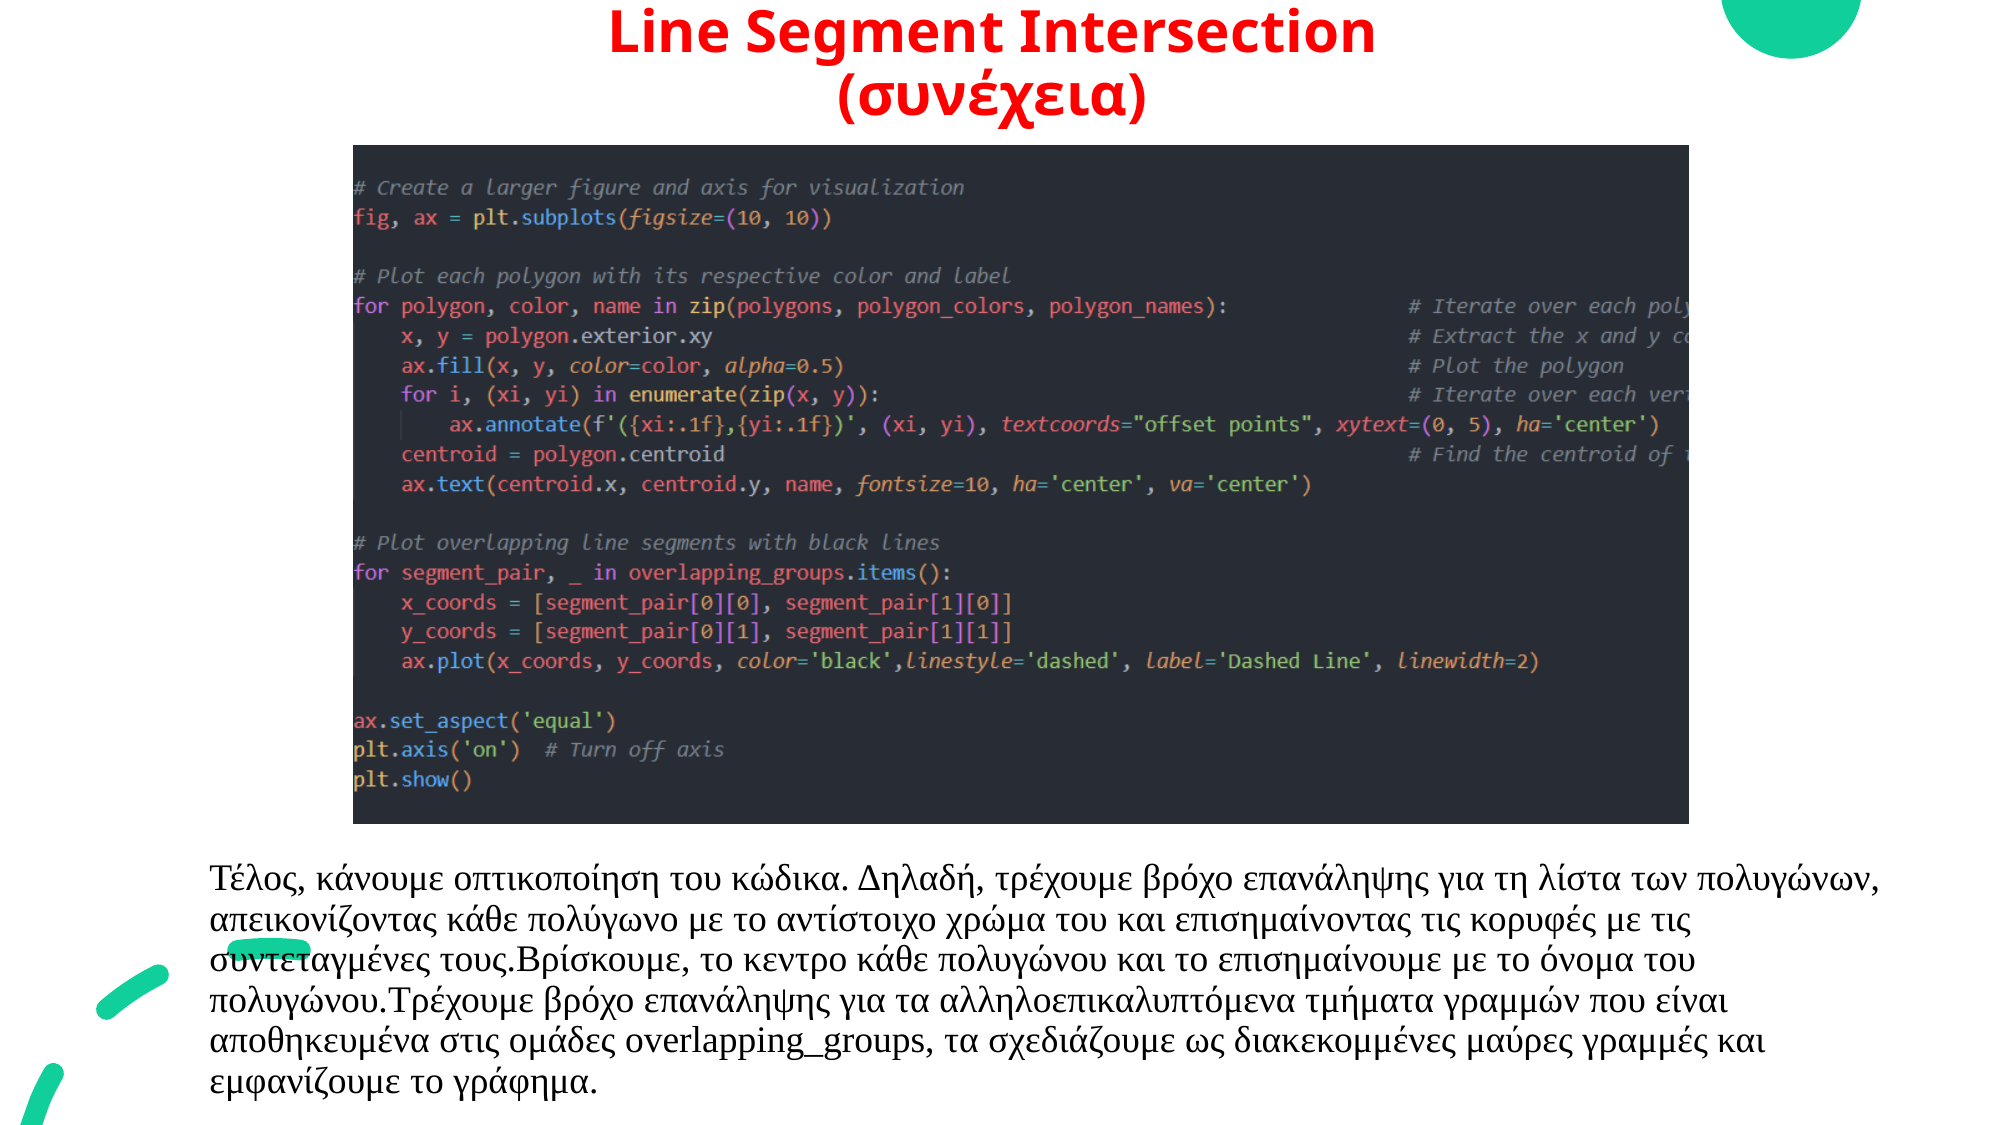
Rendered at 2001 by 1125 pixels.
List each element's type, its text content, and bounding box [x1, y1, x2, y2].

title Line Segment Intersection (συνέχεια) [129, 0, 1855, 174]
list Τέλος, κάνουμε οπτικοποίηση του κώδικα. Δηλαδή, τρέχουμε βρόχο επανάληψης για τη λίστα των πολυγώνων, απεικονίζοντας κάθε πολύγωνο με το αντίστοιχο χρώμα του και επισημαίνοντας τις κορυφές με τις συντεταγμένες τους.Βρίσκουμε, το κεντρο κάθε πολυγώνου και το επισημαίνουμε με το όνομα του πολυγώνου.Τρέχουμε βρόχο επανάληψης για τα αλληλοεπικαλυπτόμενα τμήματα γραμμών που είναι αποθηκευμένα στις ομάδες overlapping_groups, τα σχεδιάζουμε ως διακεκομμένες μαύρες γραμμές και εμφανίζουμε το γράφημα. [194, 851, 1920, 1125]
picture [353, 145, 1689, 824]
